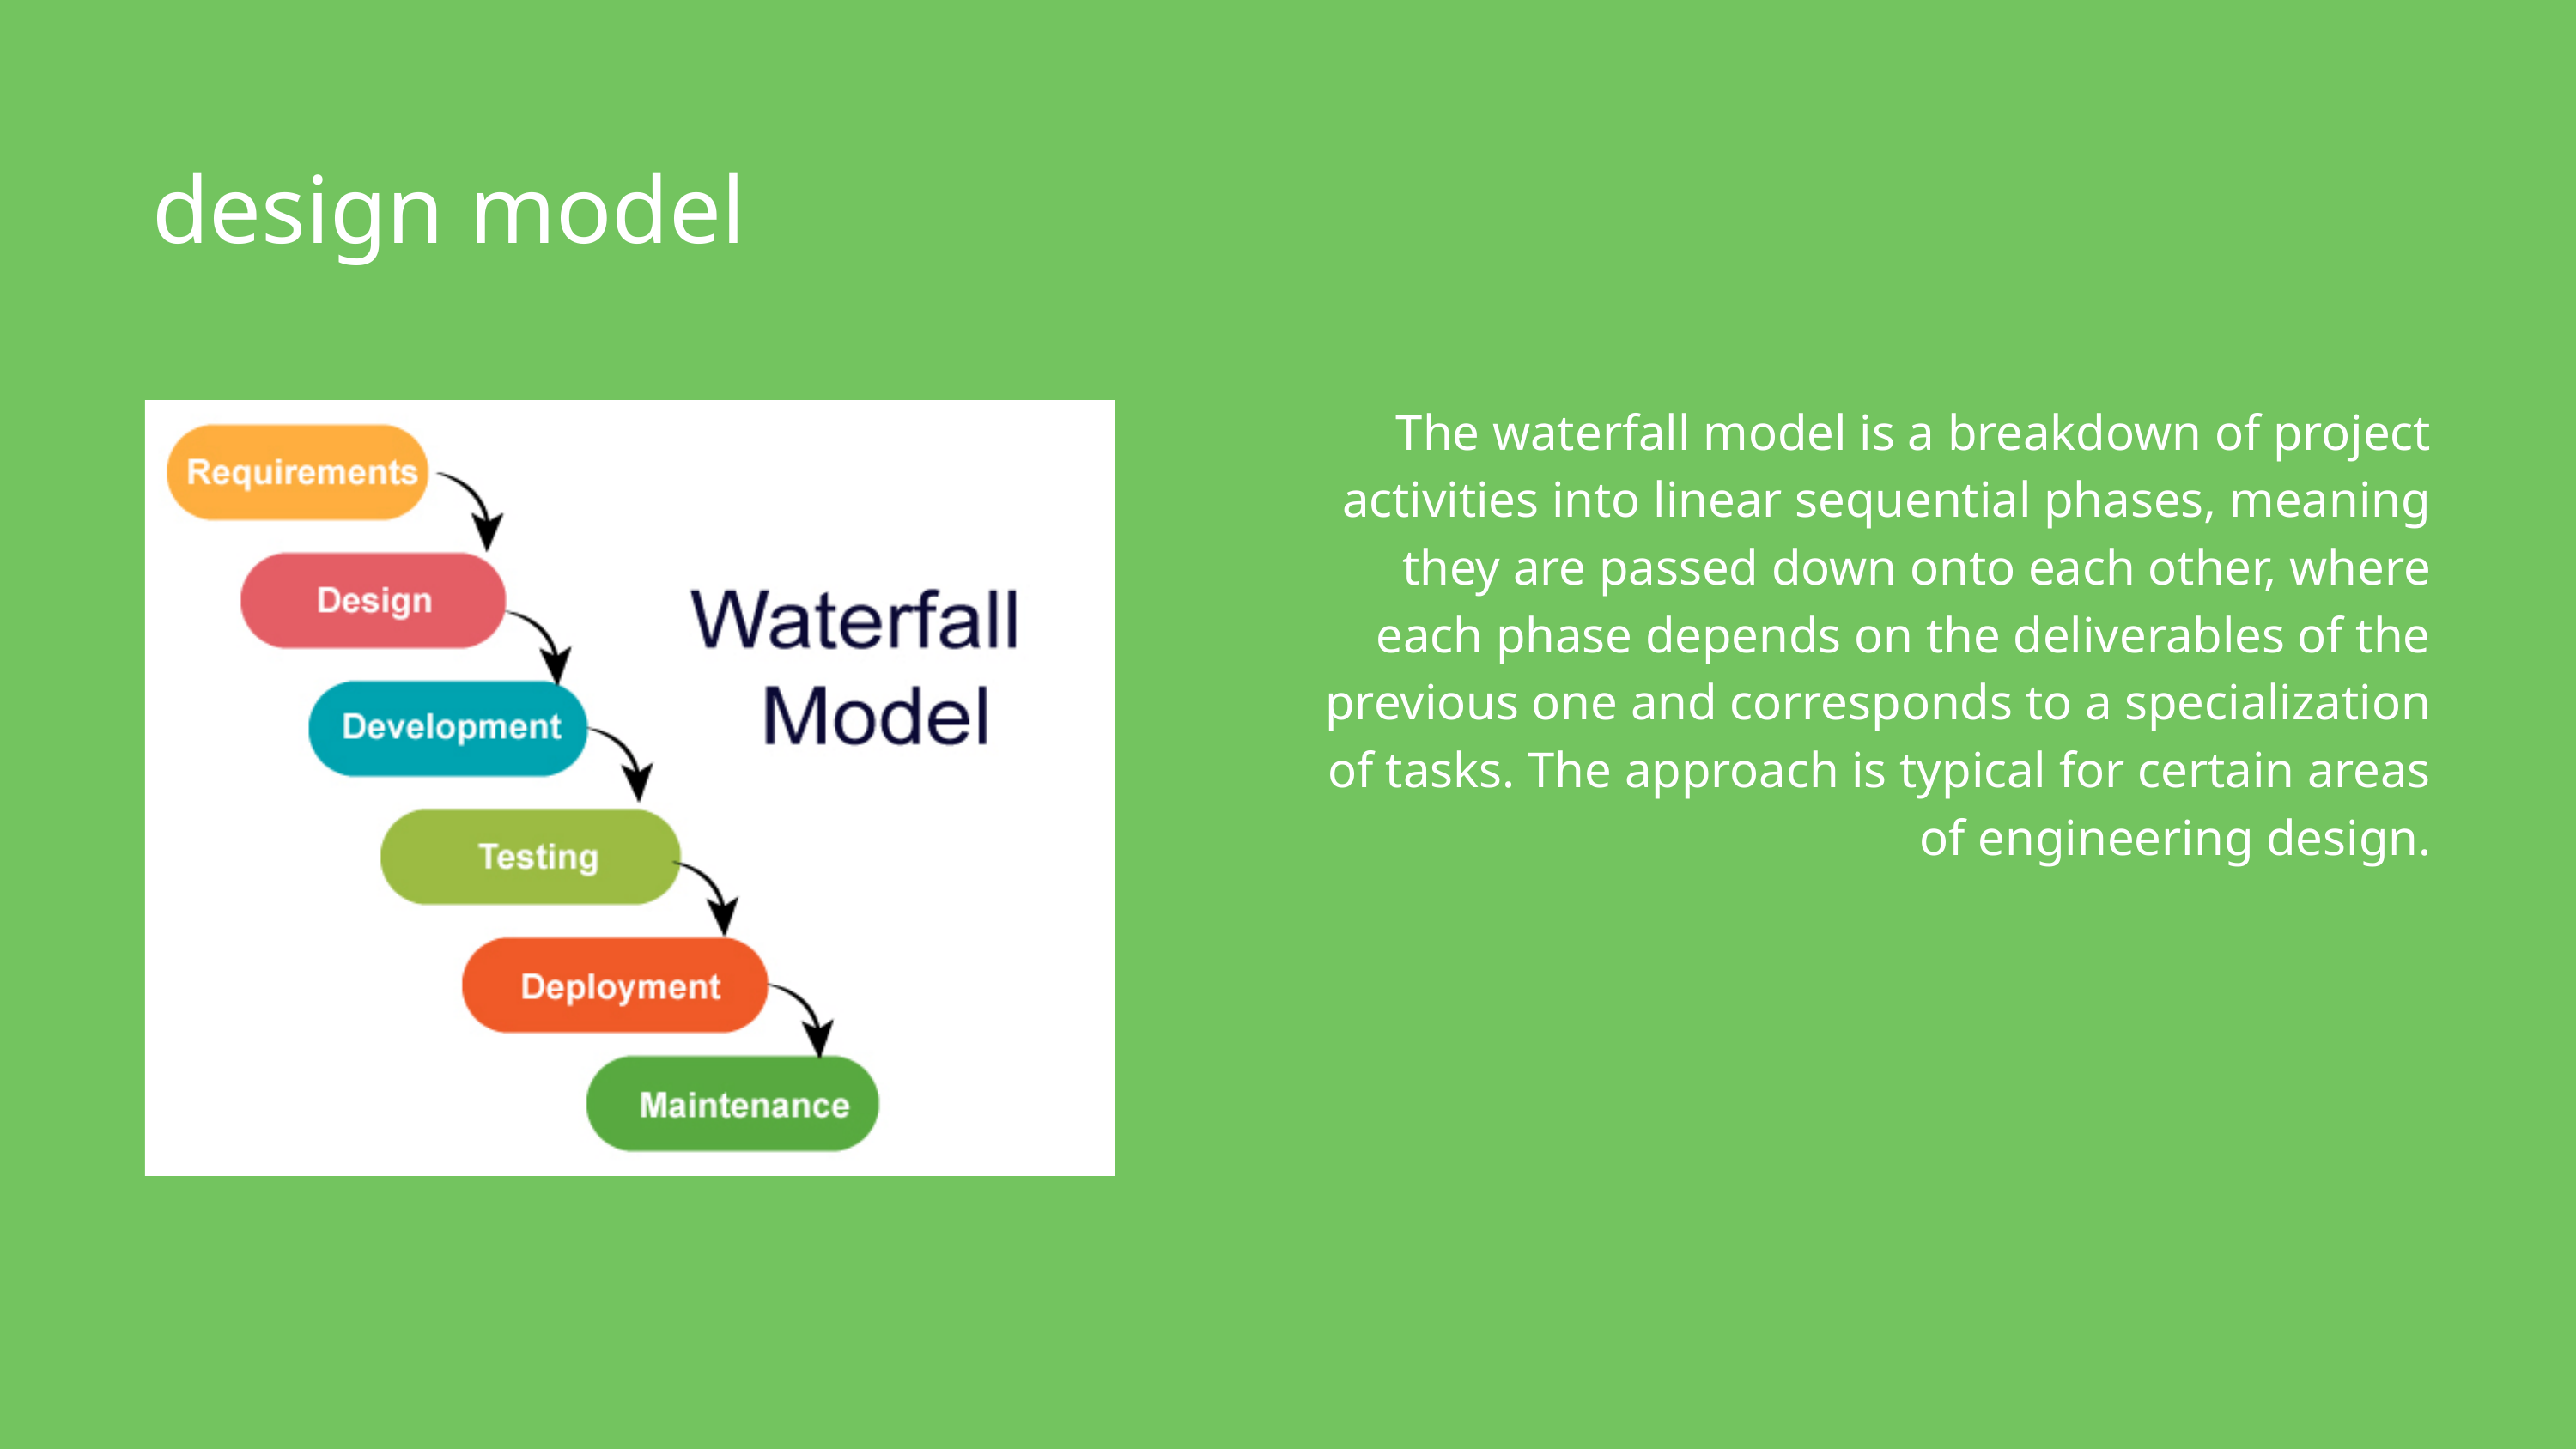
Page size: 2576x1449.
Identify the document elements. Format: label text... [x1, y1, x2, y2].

text_box The waterfall model is a breakdown of project activities into linear sequential phases, meaning they are passed down onto each other, where each phase depends on the deliverables of the previous one and corresponds to a specialization of tasks. The approach is typical for certain areas of engineering design. [1309, 391, 2432, 865]
text_box [144, 400, 1115, 1176]
text_box design model [144, 131, 754, 262]
